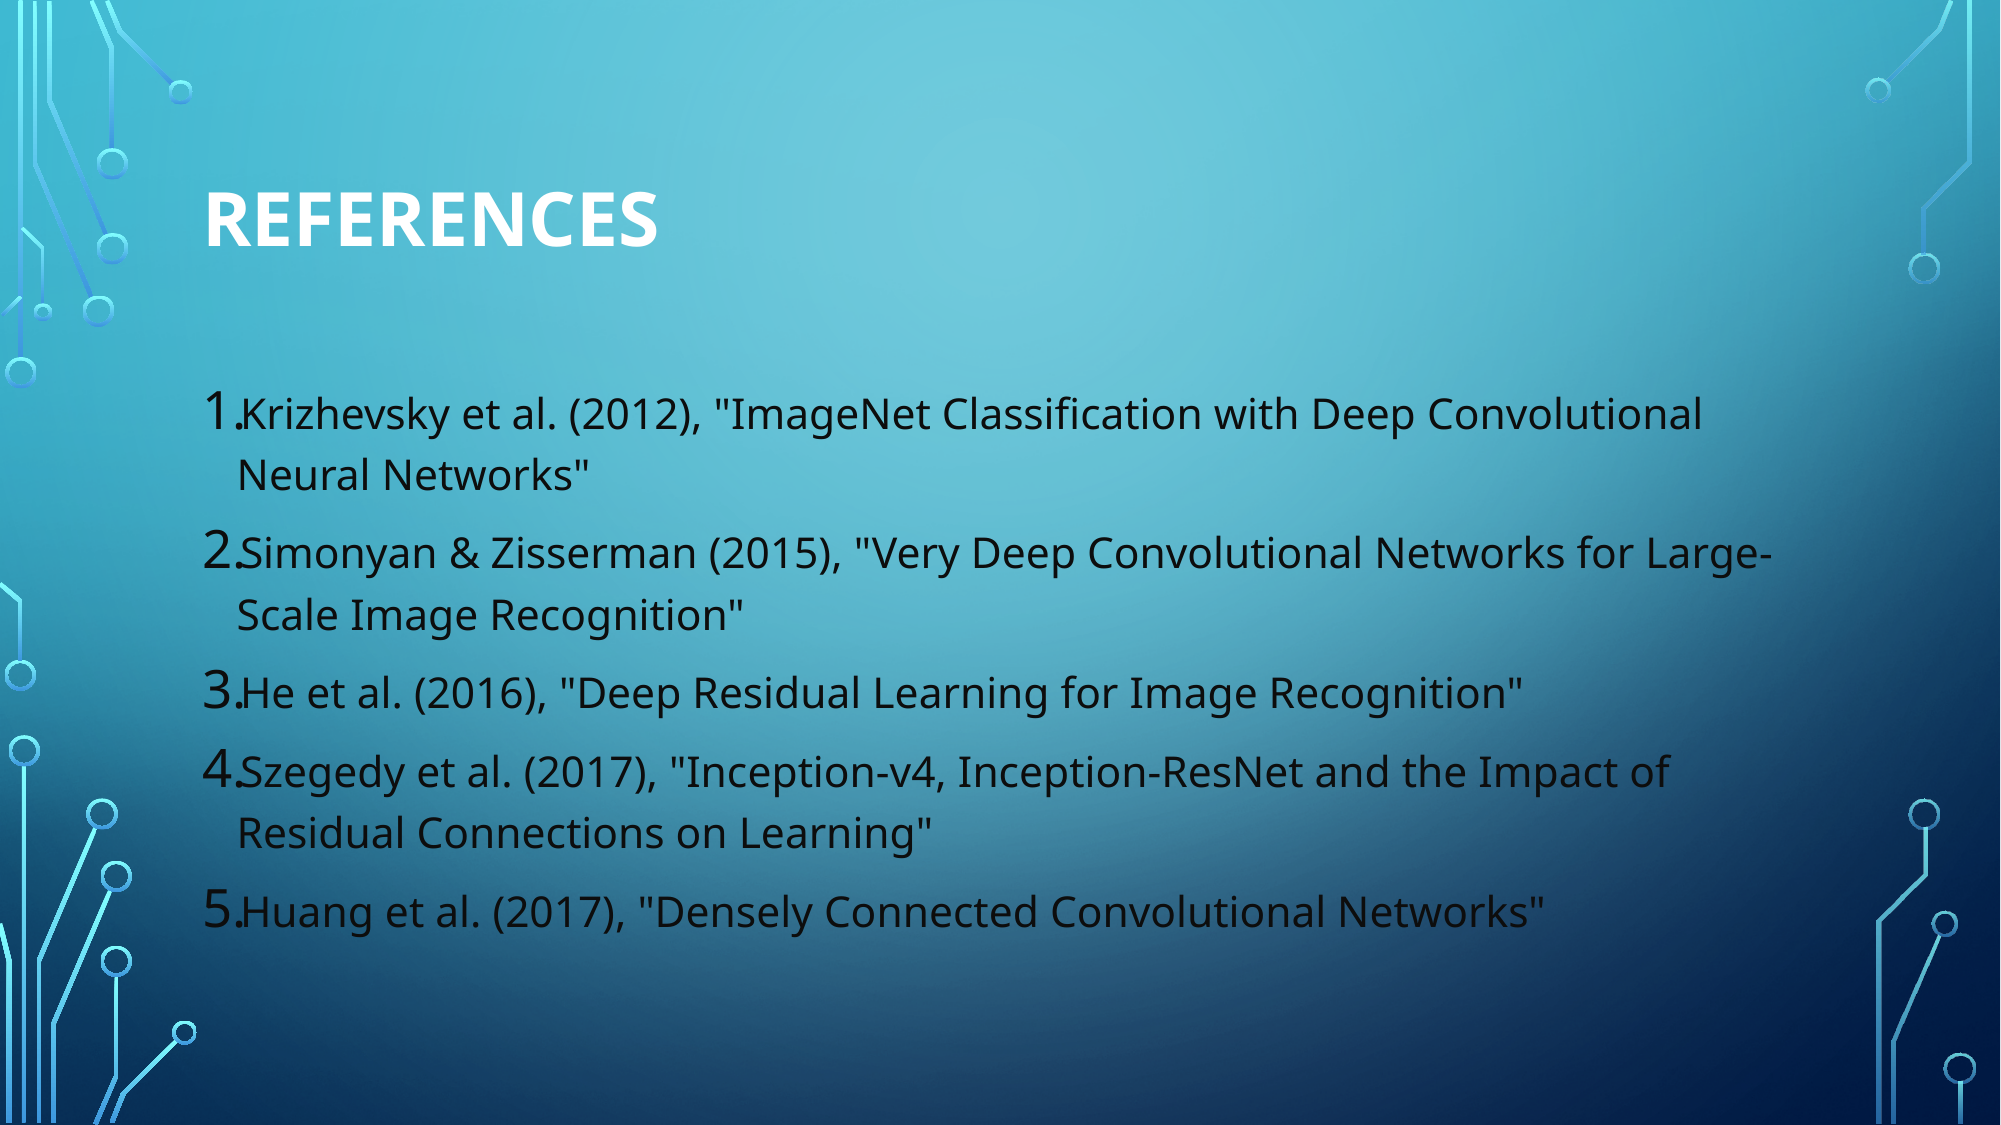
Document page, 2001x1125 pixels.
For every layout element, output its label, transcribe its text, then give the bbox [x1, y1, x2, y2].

list Krizhevsky et al. (2012), "ImageNet Classification with Deep Convolutional Neural Networks" Simonyan & Zisserman (2015), "Very Deep Convolutional Networks for Large-Scale Image Recognition" He et al. (2016), "Deep Residual Learning for Image Recognition" Szegedy et al. (2017), "Inception-v4, Inception-ResNet and the Impact of Residual Connections on Learning" Huang et al. (2017), "Densely Connected Convolutional Networks" [187, 369, 1813, 950]
title References [187, 101, 1813, 344]
